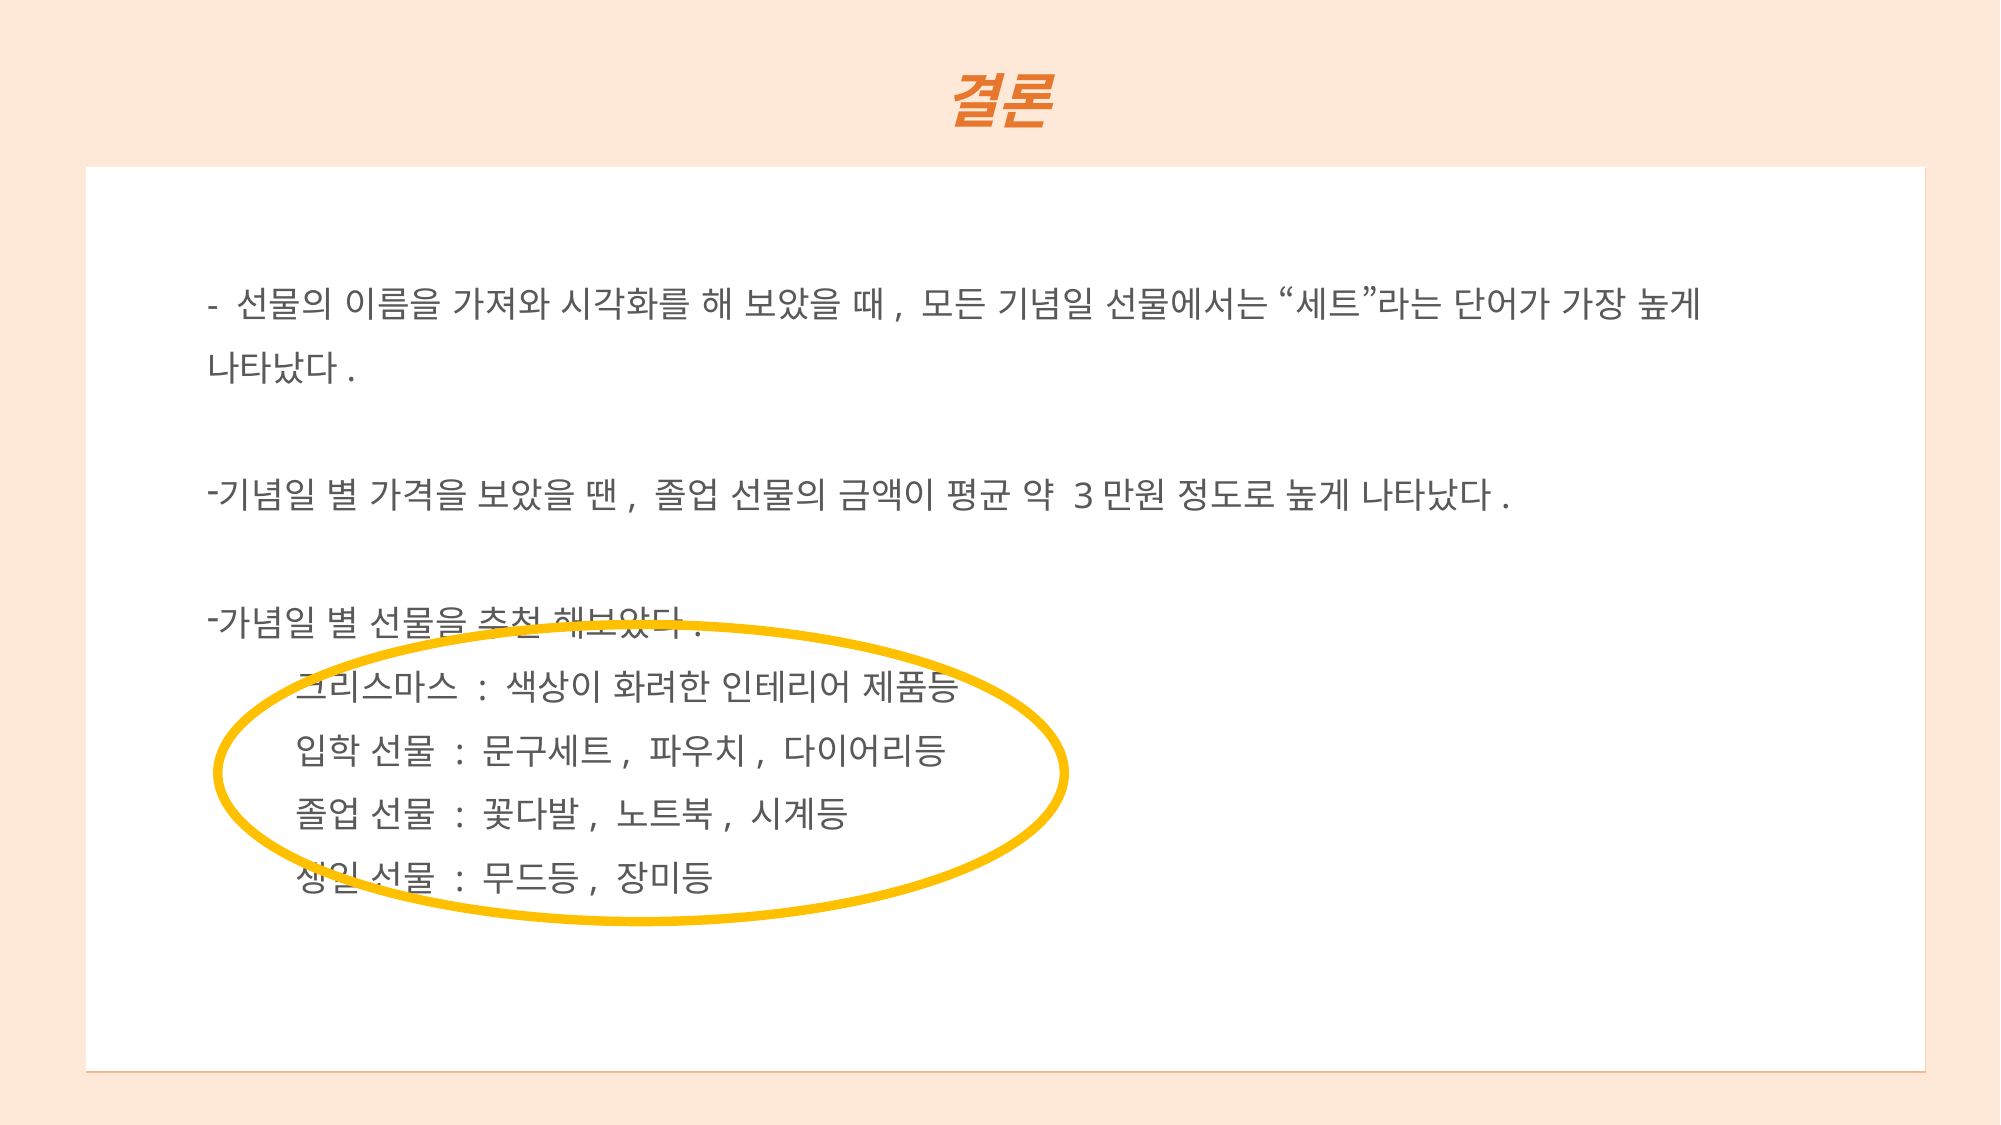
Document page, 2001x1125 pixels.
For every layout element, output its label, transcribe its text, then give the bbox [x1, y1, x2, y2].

text_box - 선물의 이름을 가져와 시각화를 해 보았을 때, 모든 기념일 선물에서는 “세트”라는 단어가 가장 높게 나타났다. 기념일 별 가격을 보았을 땐, 졸업 선물의 금액이 평균 약 3만원 정도로 높게 나타났다. 가념일 별 선물을 추천 해보았다. 크리스마스 : 색상이 화려한 인테리어 제품등 입학 선물 : 문구세트, 파우치, 다이어리등 졸업 선물 : 꽃다발, 노트북, 시계등 생일 선물 : 무드등, 장미등 [192, 253, 1830, 970]
text_box 결론 [505, 21, 1506, 142]
text_box [85, 166, 1927, 1072]
text_box [216, 623, 1066, 923]
